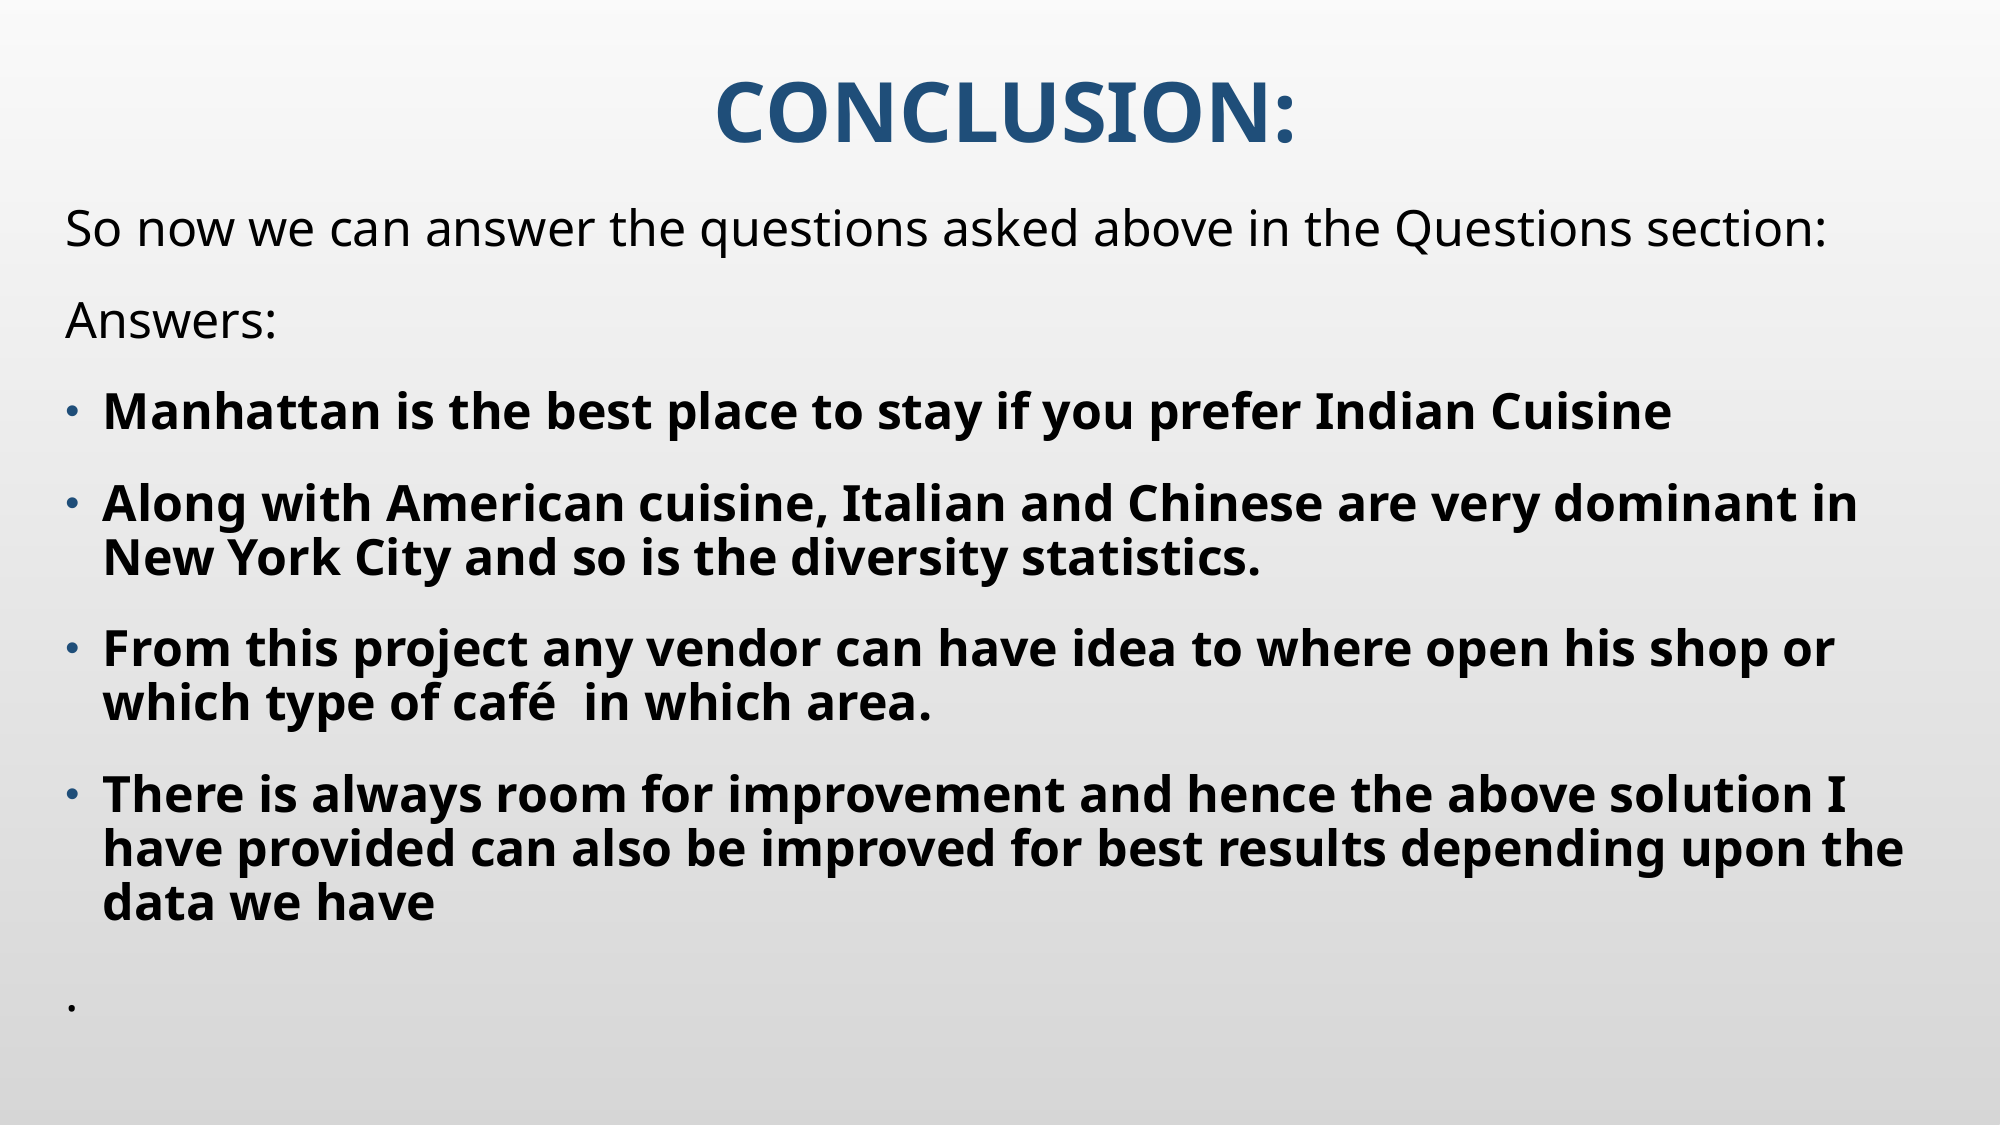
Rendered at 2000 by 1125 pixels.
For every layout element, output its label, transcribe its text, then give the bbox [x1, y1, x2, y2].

list So now we can answer the questions asked above in the Questions section: Answers: Manhattan is the best place to stay if you prefer Indian Cuisine Along with American cuisine, Italian and Chinese are very dominant in New York City and so is the diversity statistics. From this project any vendor can have idea to where open his shop or which type of café in which area. There is always room for improvement and hence the above solution I have provided can also be improved for best results depending upon the data we have . [42, 196, 1969, 1071]
title Conclusion: [42, 54, 1969, 168]
